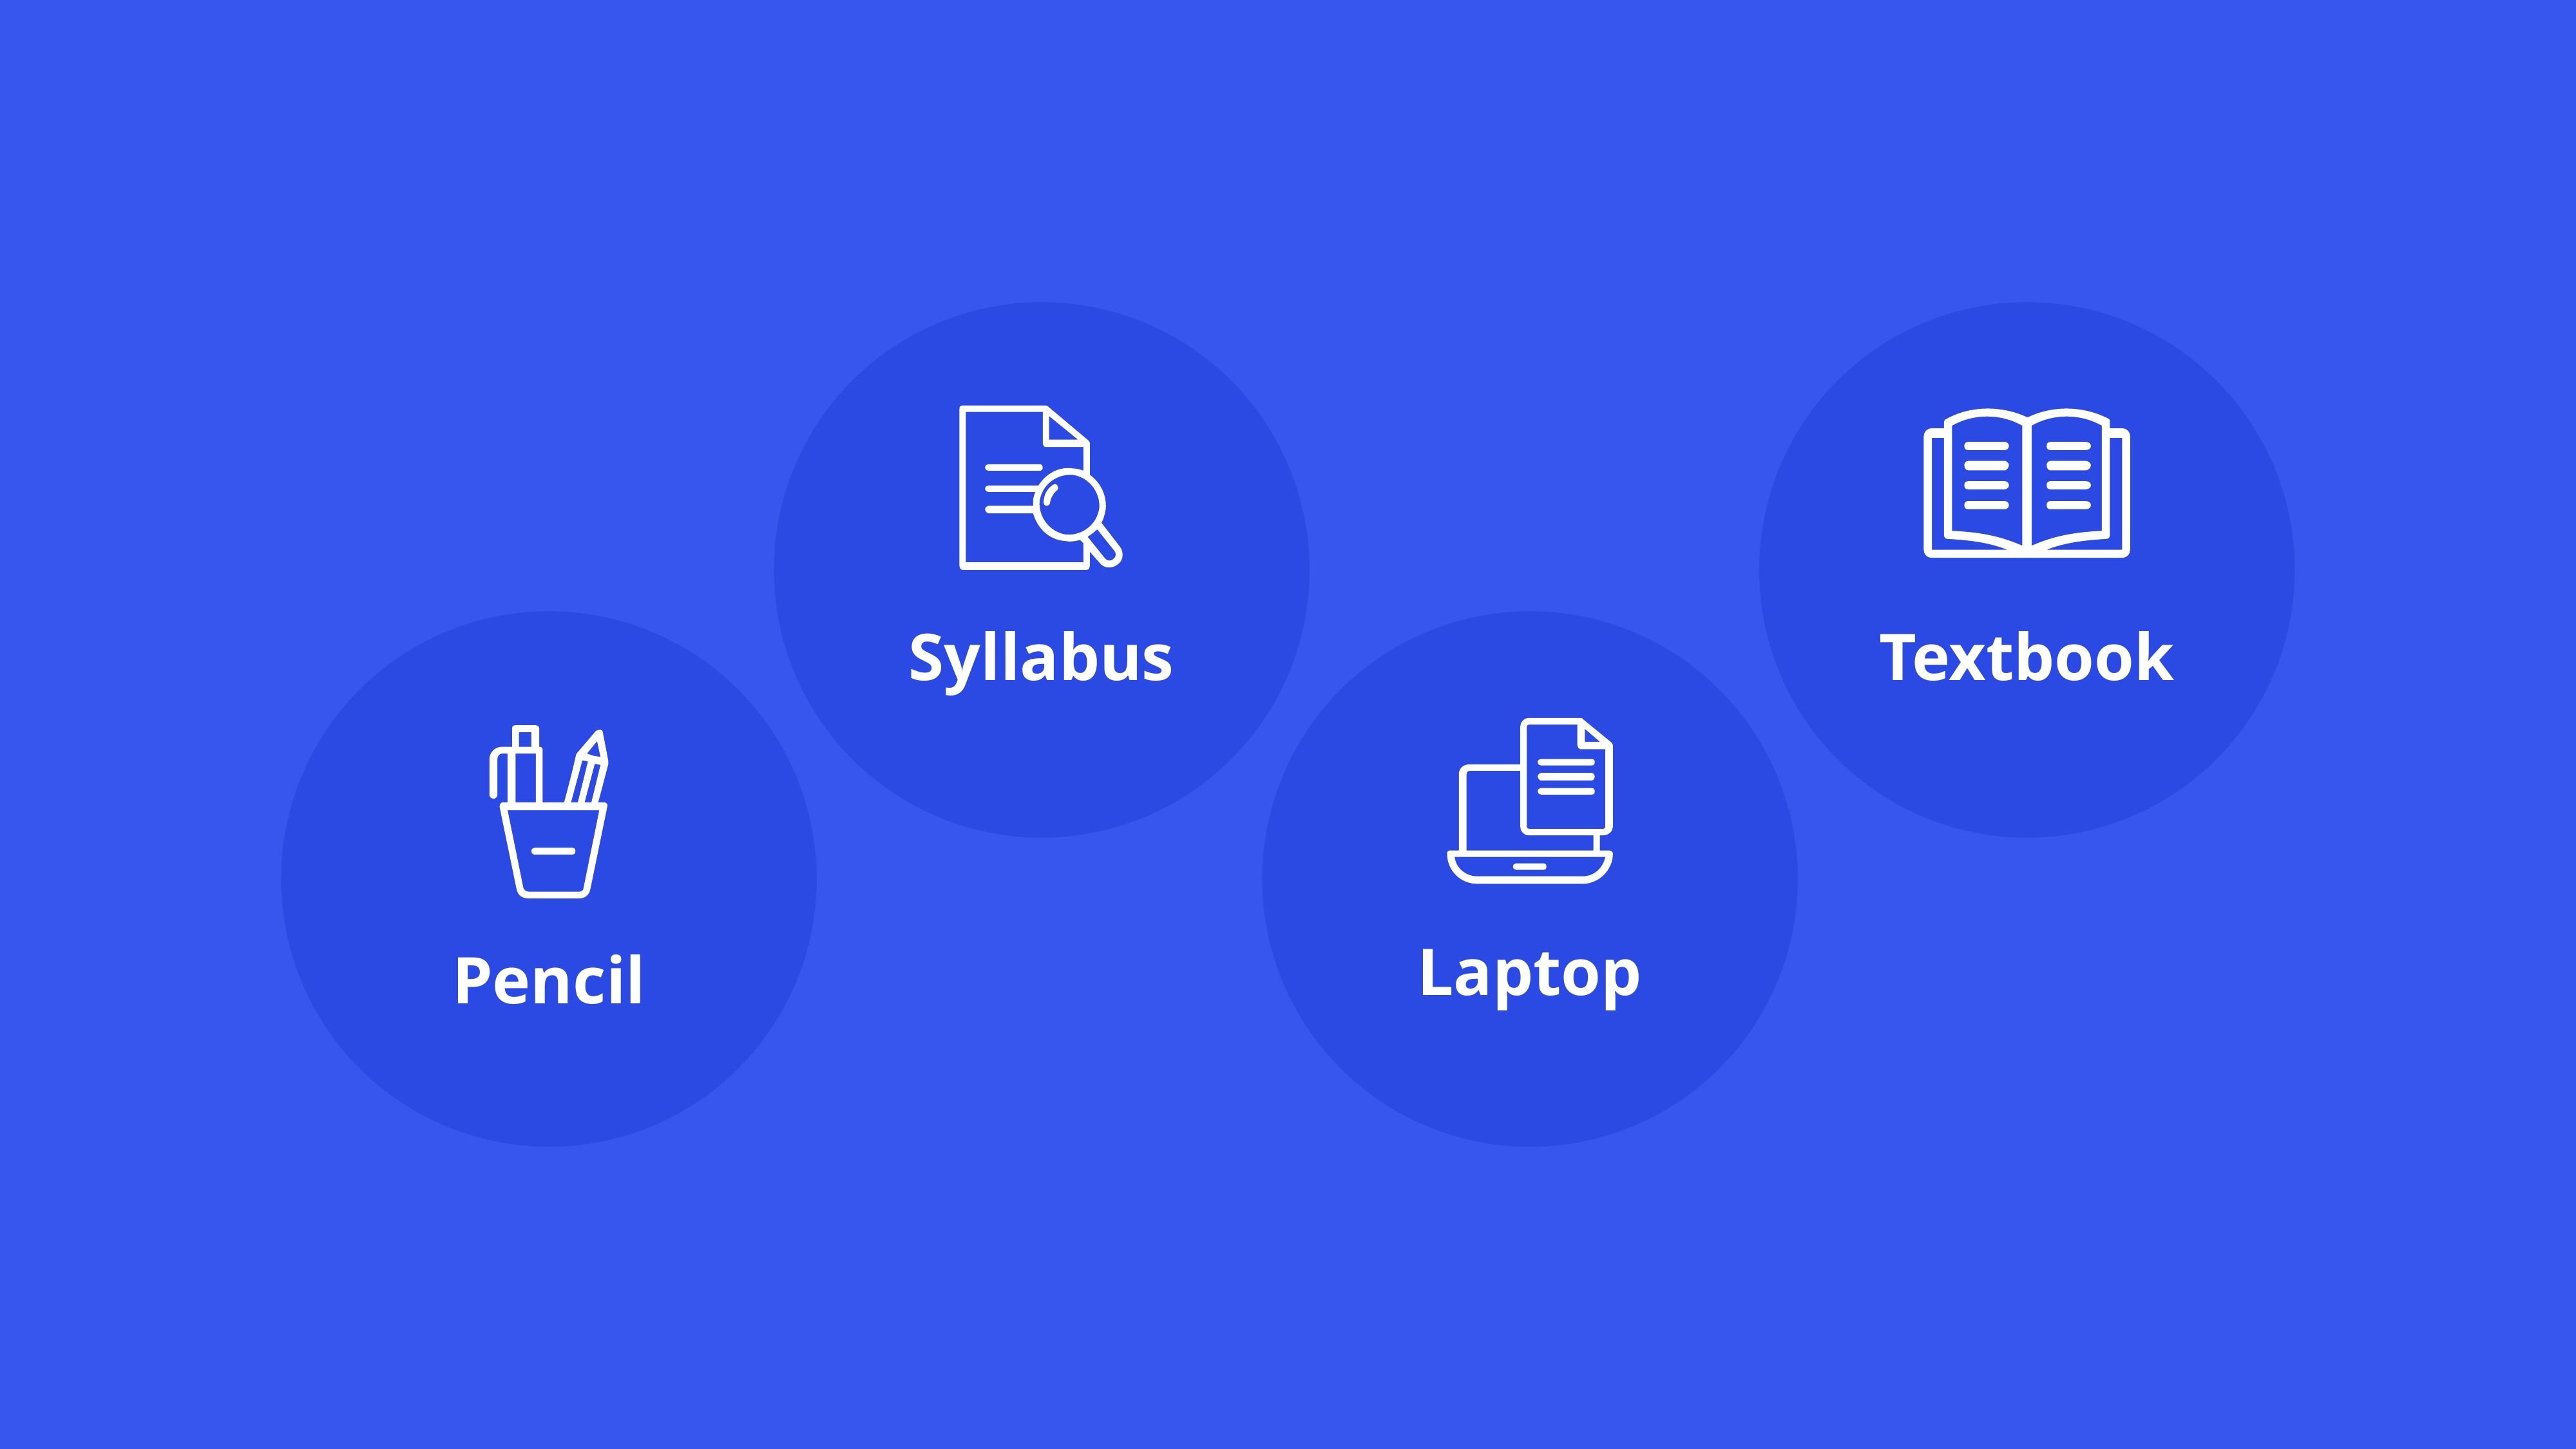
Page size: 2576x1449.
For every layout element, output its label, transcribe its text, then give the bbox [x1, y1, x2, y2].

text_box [959, 405, 1124, 570]
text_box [1447, 717, 1613, 884]
text_box Pencil [357, 934, 741, 1022]
text_box [1758, 301, 2296, 838]
text_box [0, 0, 2576, 1449]
text_box [280, 611, 817, 1148]
text_box Laptop [1337, 925, 1722, 1013]
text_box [1923, 405, 2131, 558]
text_box [1261, 611, 1798, 1148]
text_box Syllabus [849, 611, 1234, 698]
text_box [489, 725, 609, 899]
text_box Textbook [1835, 611, 2219, 698]
text_box [773, 301, 1310, 838]
